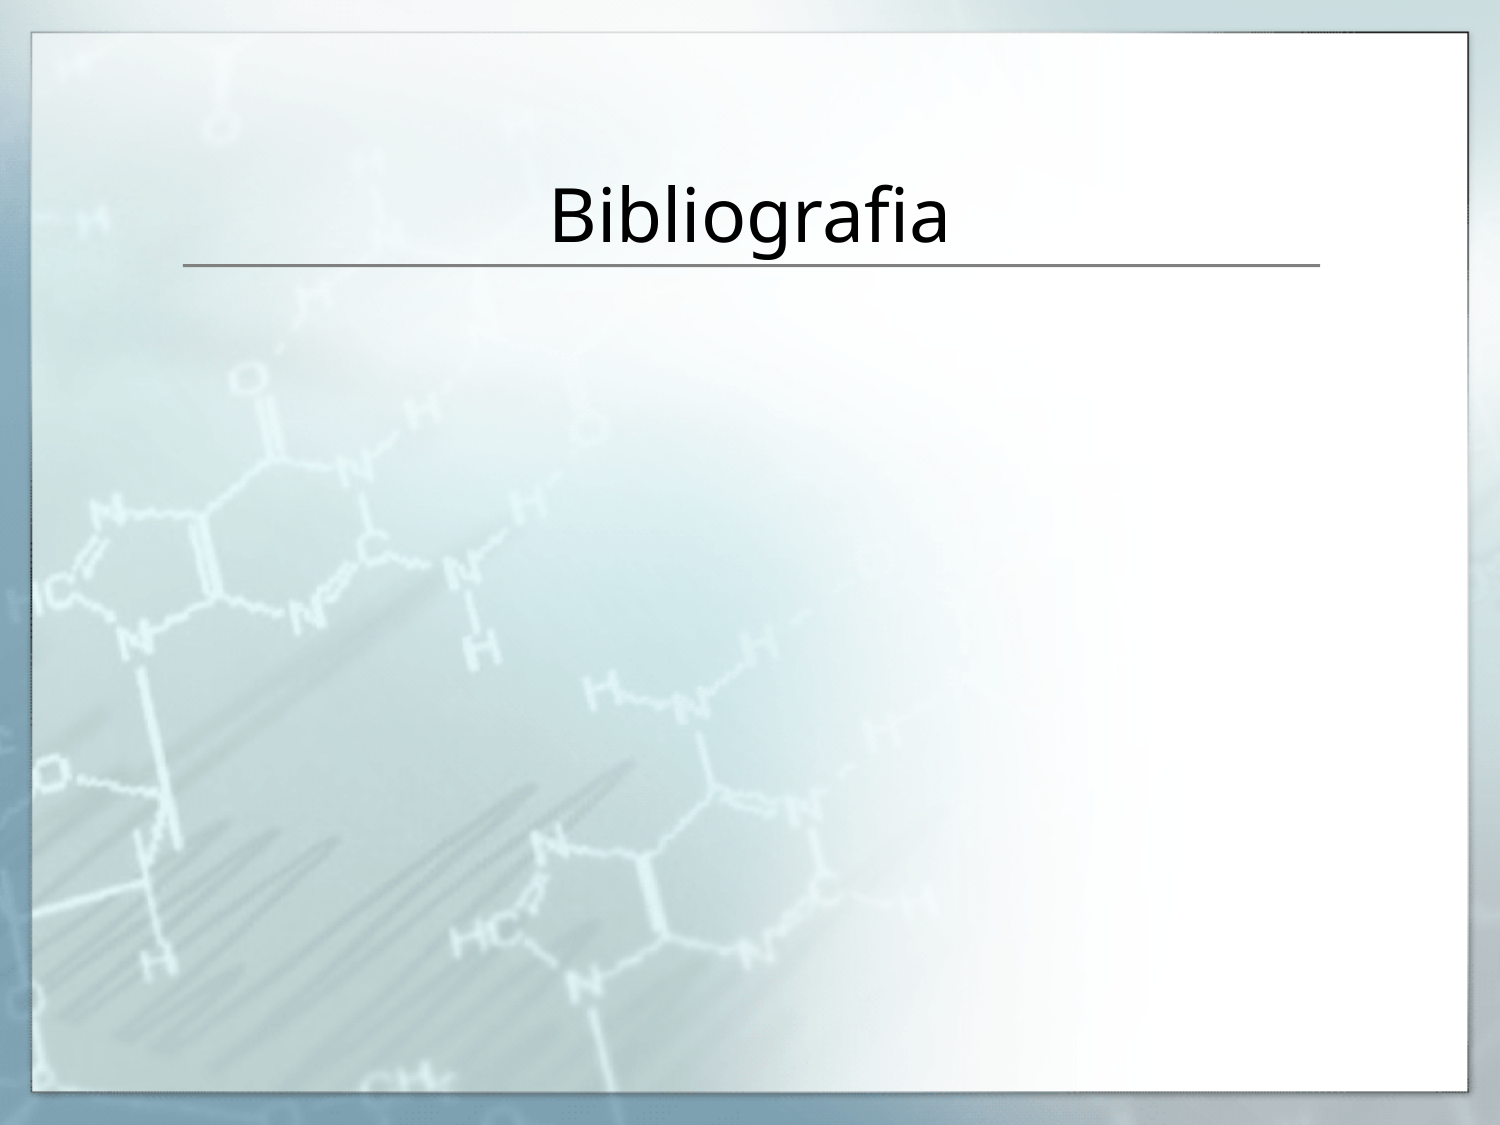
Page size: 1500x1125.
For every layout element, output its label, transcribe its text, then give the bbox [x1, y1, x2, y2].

picture [0, 0, 1500, 137]
picture [0, 288, 1500, 1125]
title Bibliografia [0, 137, 1500, 288]
